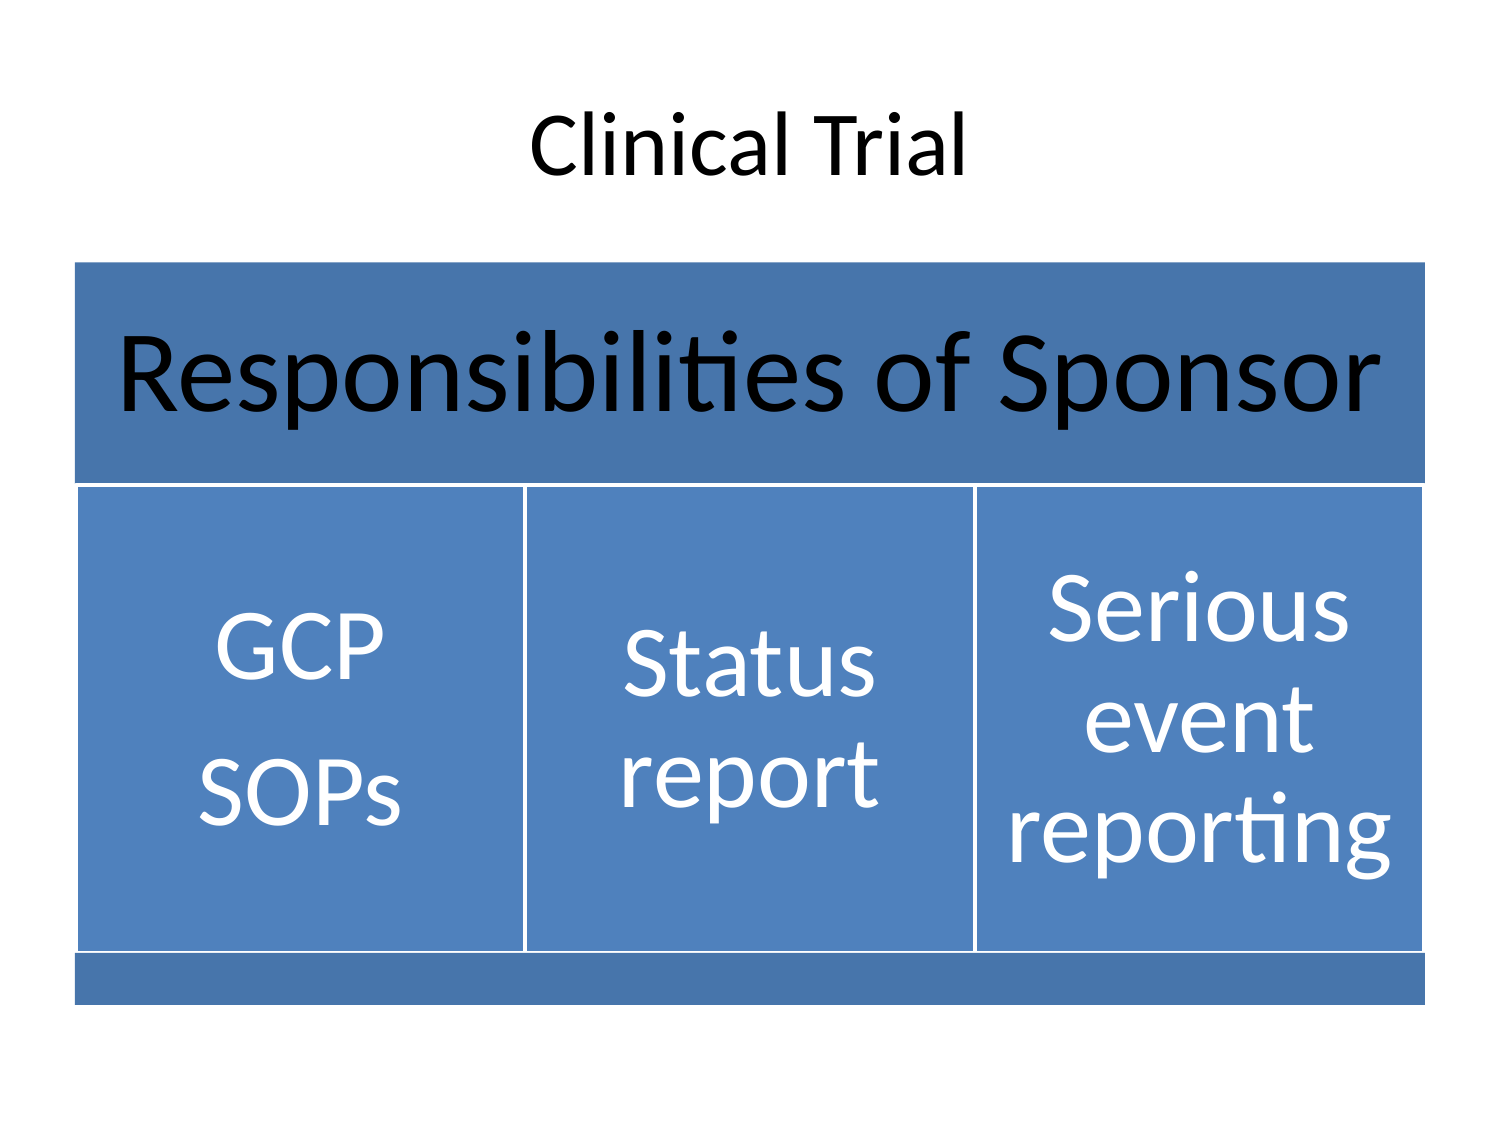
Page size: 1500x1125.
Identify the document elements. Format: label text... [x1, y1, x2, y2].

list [74, 262, 1426, 1006]
title Clinical Trial [75, 45, 1425, 233]
